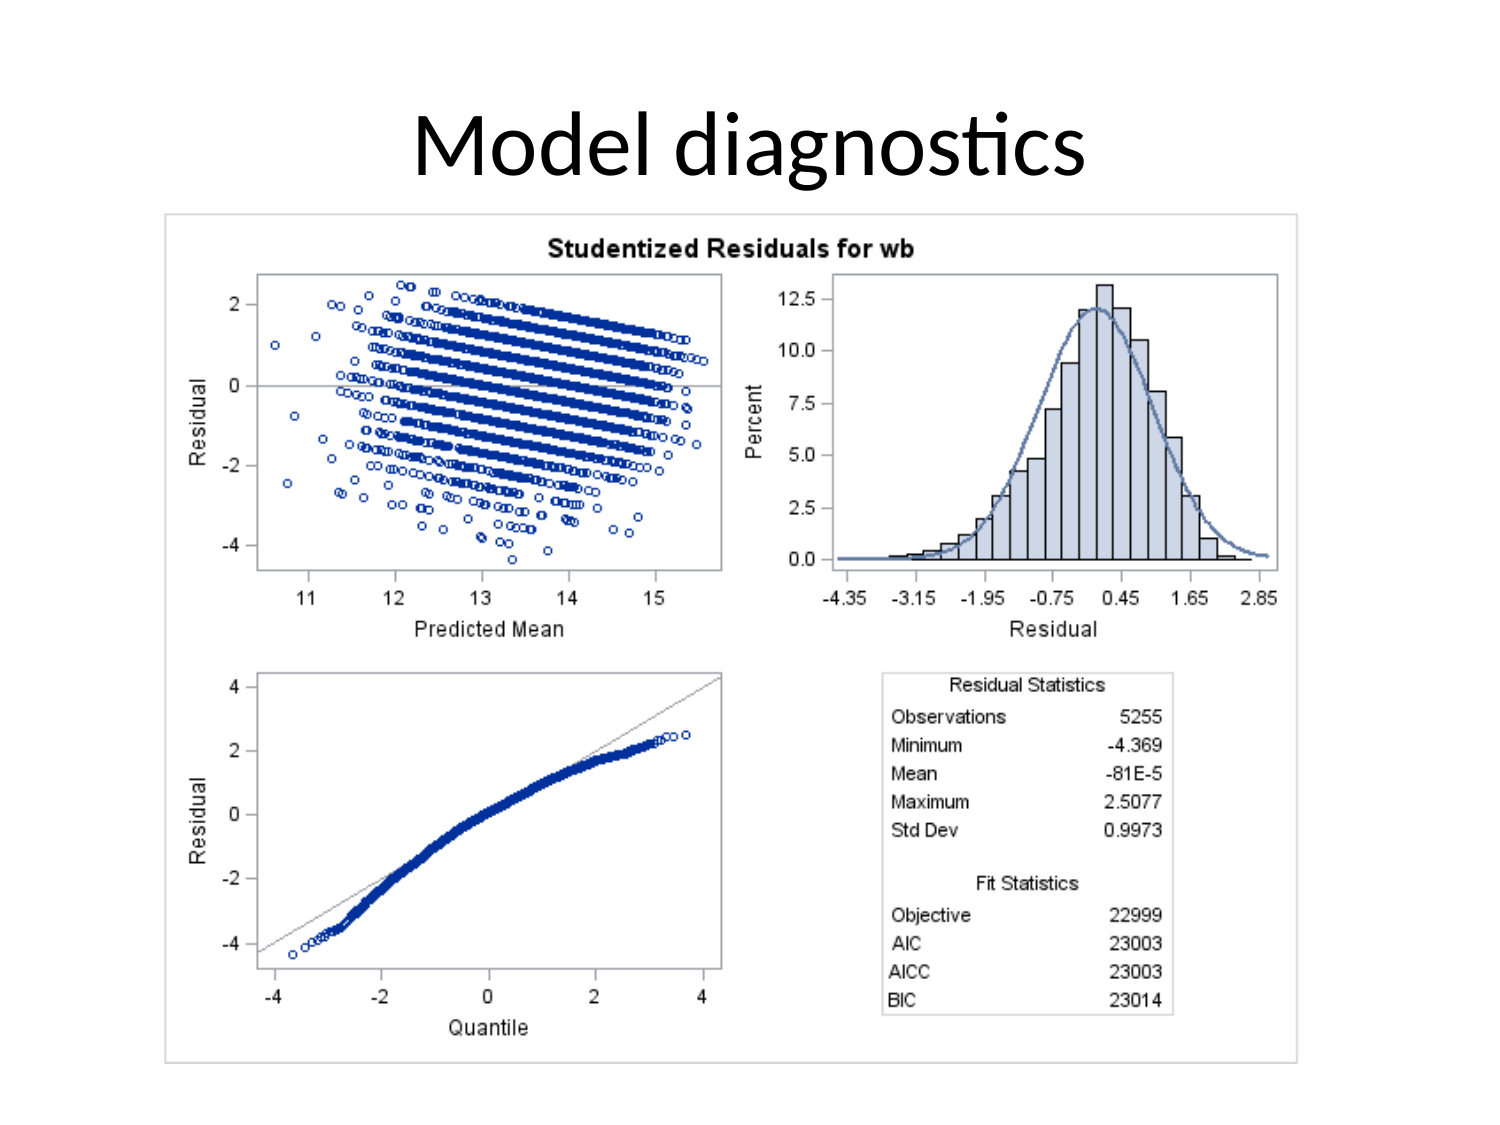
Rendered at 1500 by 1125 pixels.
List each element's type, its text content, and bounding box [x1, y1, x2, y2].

title Model diagnostics [75, 45, 1425, 233]
picture [163, 212, 1301, 1064]
